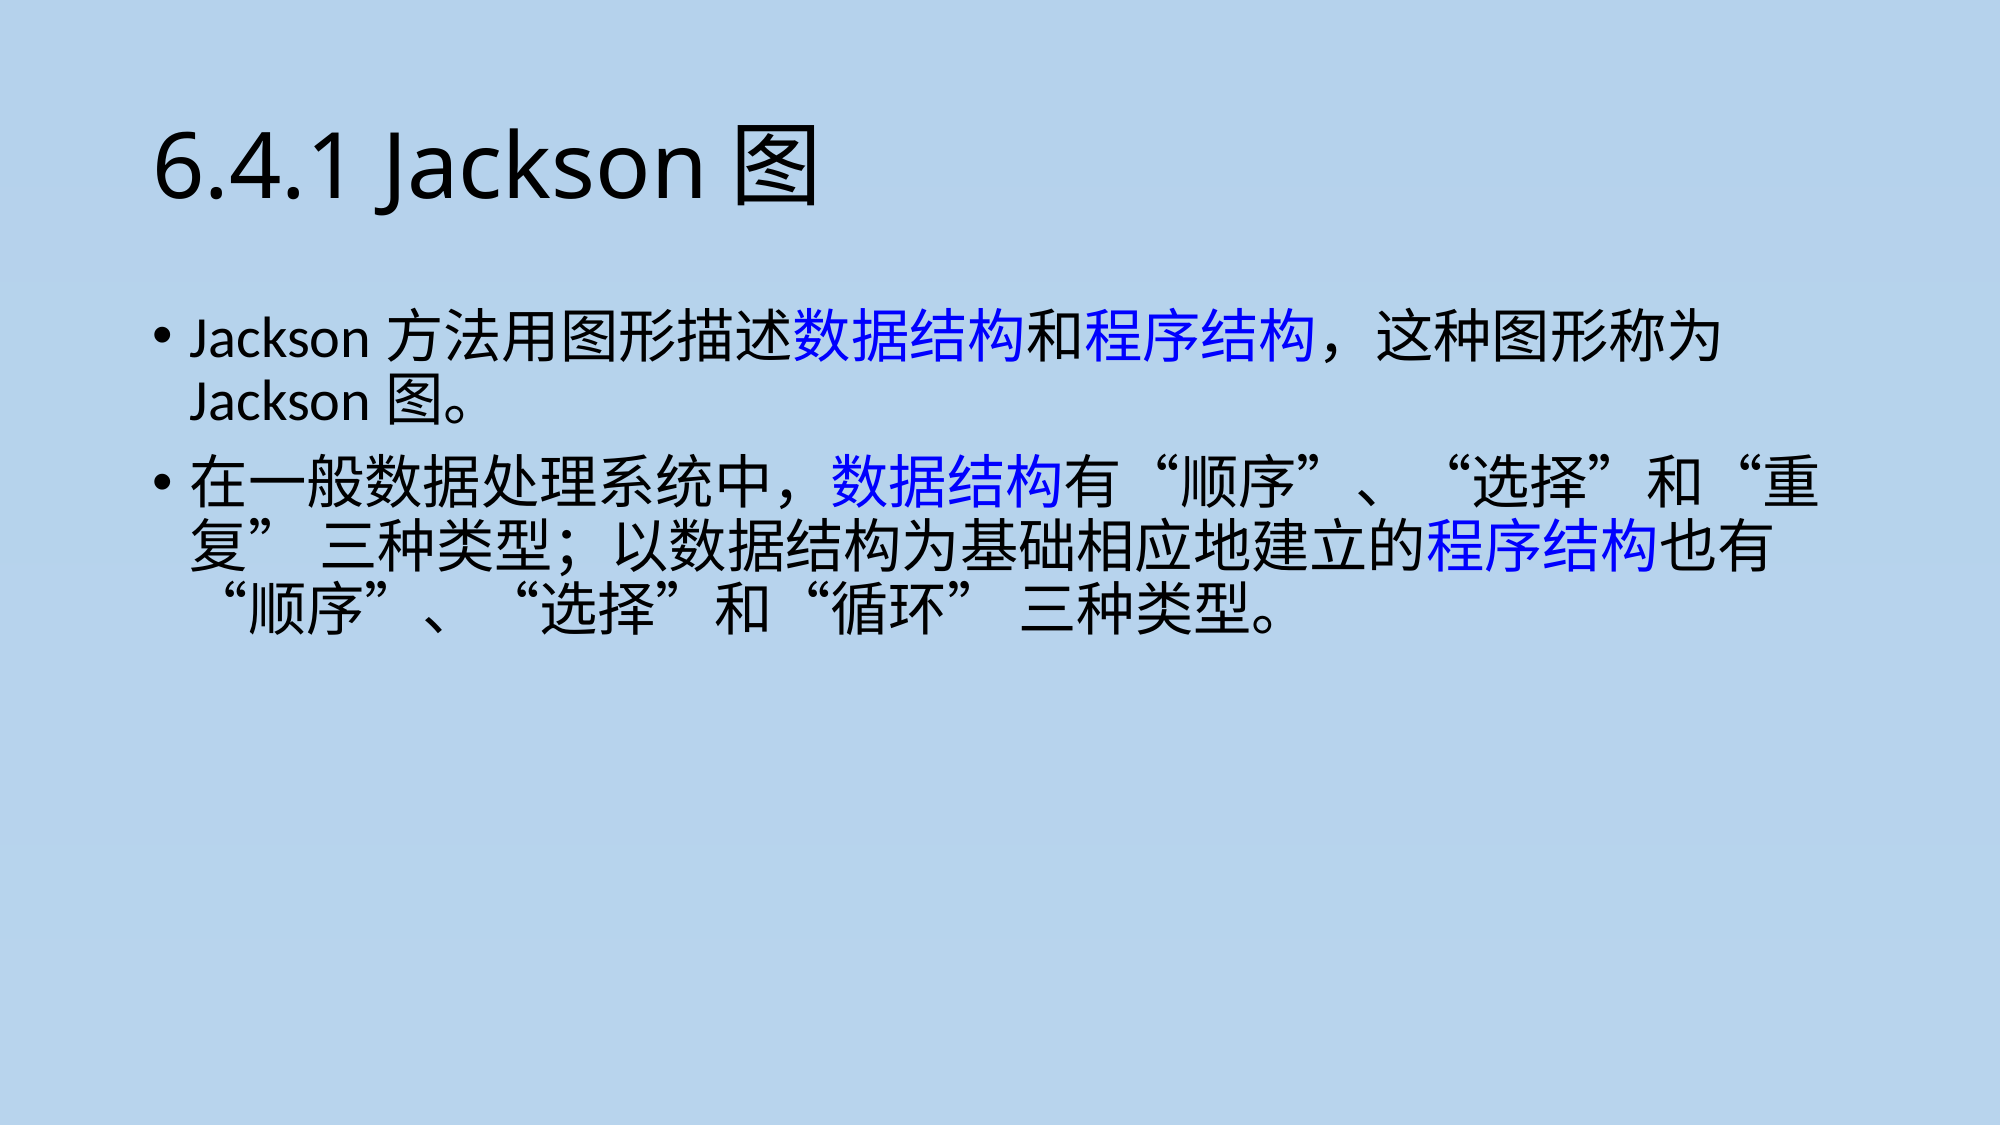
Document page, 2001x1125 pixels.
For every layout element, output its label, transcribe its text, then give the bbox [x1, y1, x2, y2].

list Jackson方法用图形描述数据结构和程序结构，这种图形称为Jackson图。 在一般数据处理系统中，数据结构有“顺序”、“选择”和“重复” 三种类型；以数据结构为基础相应地建立的程序结构也有“顺序”、“选择”和“循环” 三种类型。 [137, 299, 1863, 1014]
title 6.4.1 Jackson图 [137, 59, 1863, 278]
